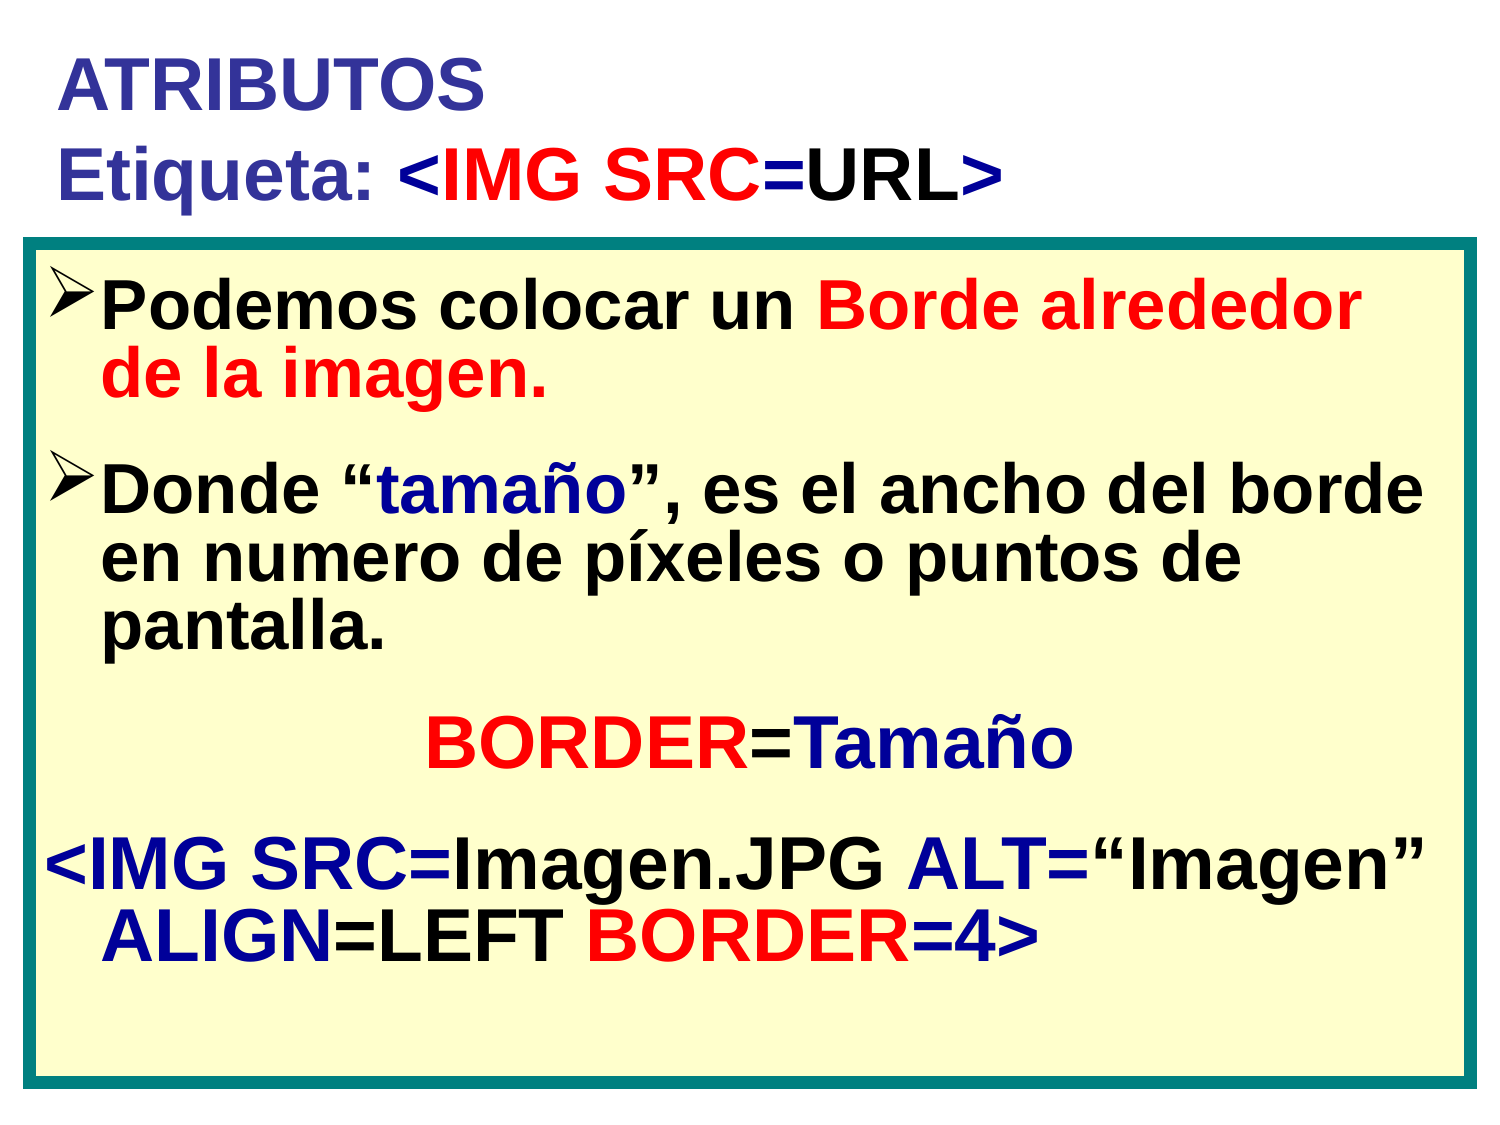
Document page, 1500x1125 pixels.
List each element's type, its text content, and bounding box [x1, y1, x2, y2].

list Podemos colocar un Borde alrededor de la imagen. Donde “tamaño”, es el ancho del borde en numero de píxeles o puntos de pantalla. BORDER=Tamaño <IMG SRC=Imagen.JPG ALT=“Imagen” ALIGN=LEFT BORDER=4> [29, 243, 1471, 1083]
title ATRIBUTOS Etiqueta: <IMG SRC=URL> [40, 42, 1448, 209]
